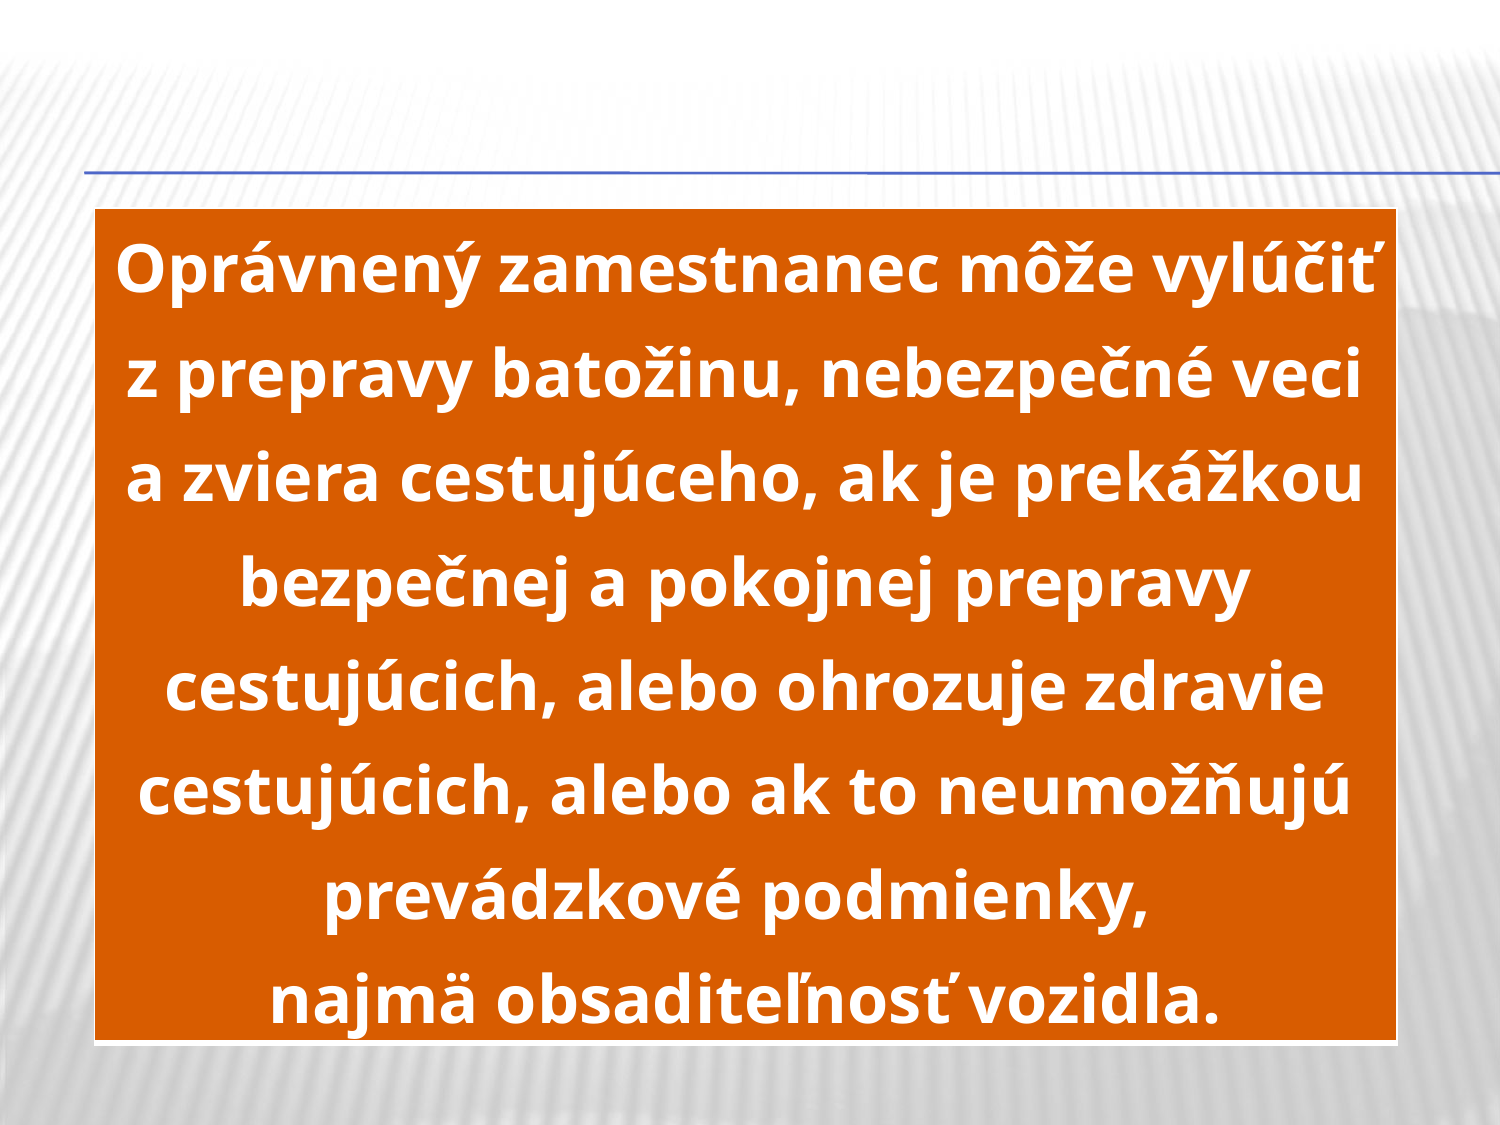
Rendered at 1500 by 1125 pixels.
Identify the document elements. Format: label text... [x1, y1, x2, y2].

table_header Oprávnený zamestnanec môže vylúčiť z prepravy batožinu, nebezpečné veci a zviera cestujúceho, ak je prekážkou bezpečnej a pokojnej prepravy cestujúcich, alebo ohrozuje zdravie cestujúcich, alebo ak to neumožňujú prevádzkové podmienky, najmä obsaditeľnosť vozidla. [95, 209, 1396, 1040]
